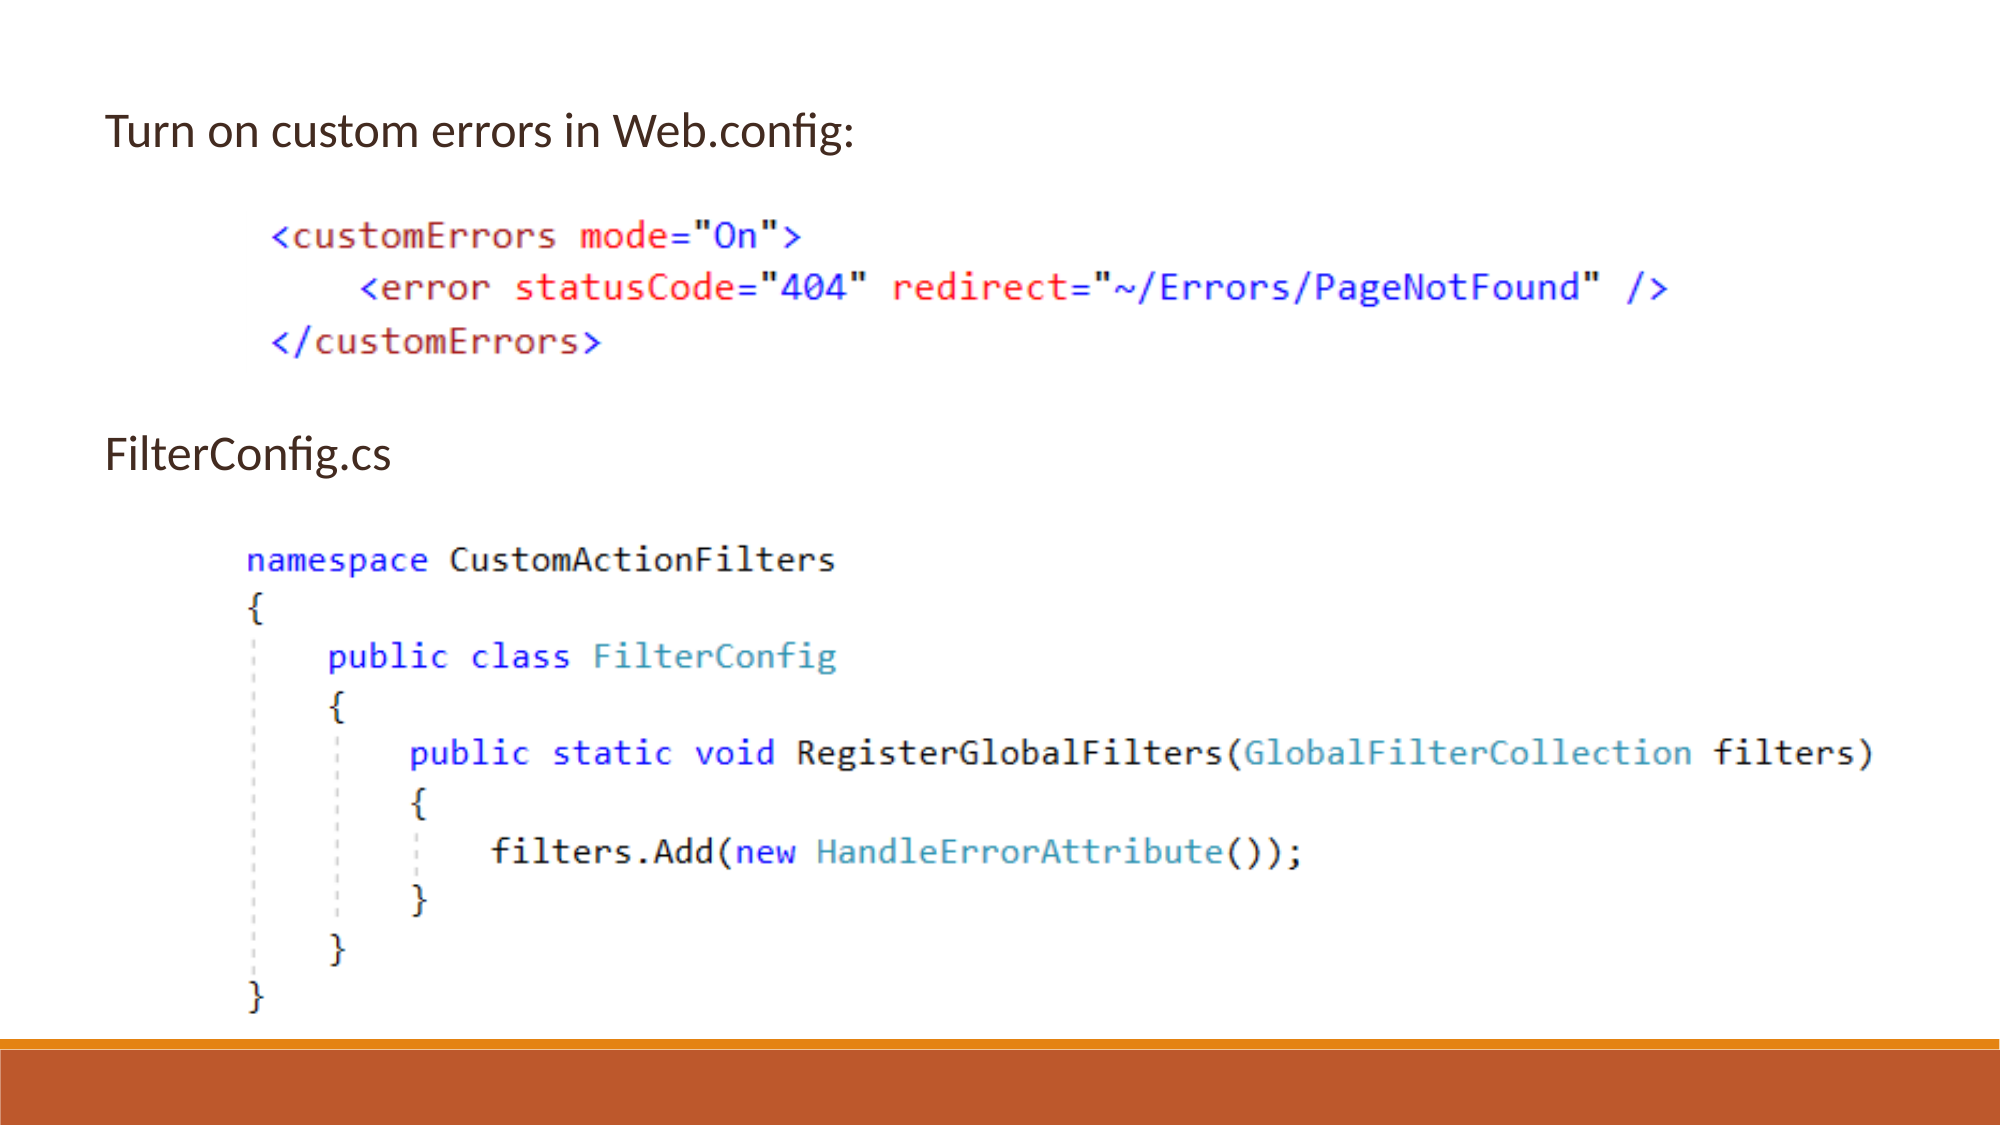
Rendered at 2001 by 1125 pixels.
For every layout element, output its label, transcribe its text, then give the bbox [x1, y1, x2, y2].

picture [244, 211, 1691, 374]
text_box Turn on custom errors in Web.config: [89, 90, 1107, 211]
picture [244, 533, 1886, 1029]
text_box FilterConfig.cs [89, 412, 1107, 533]
